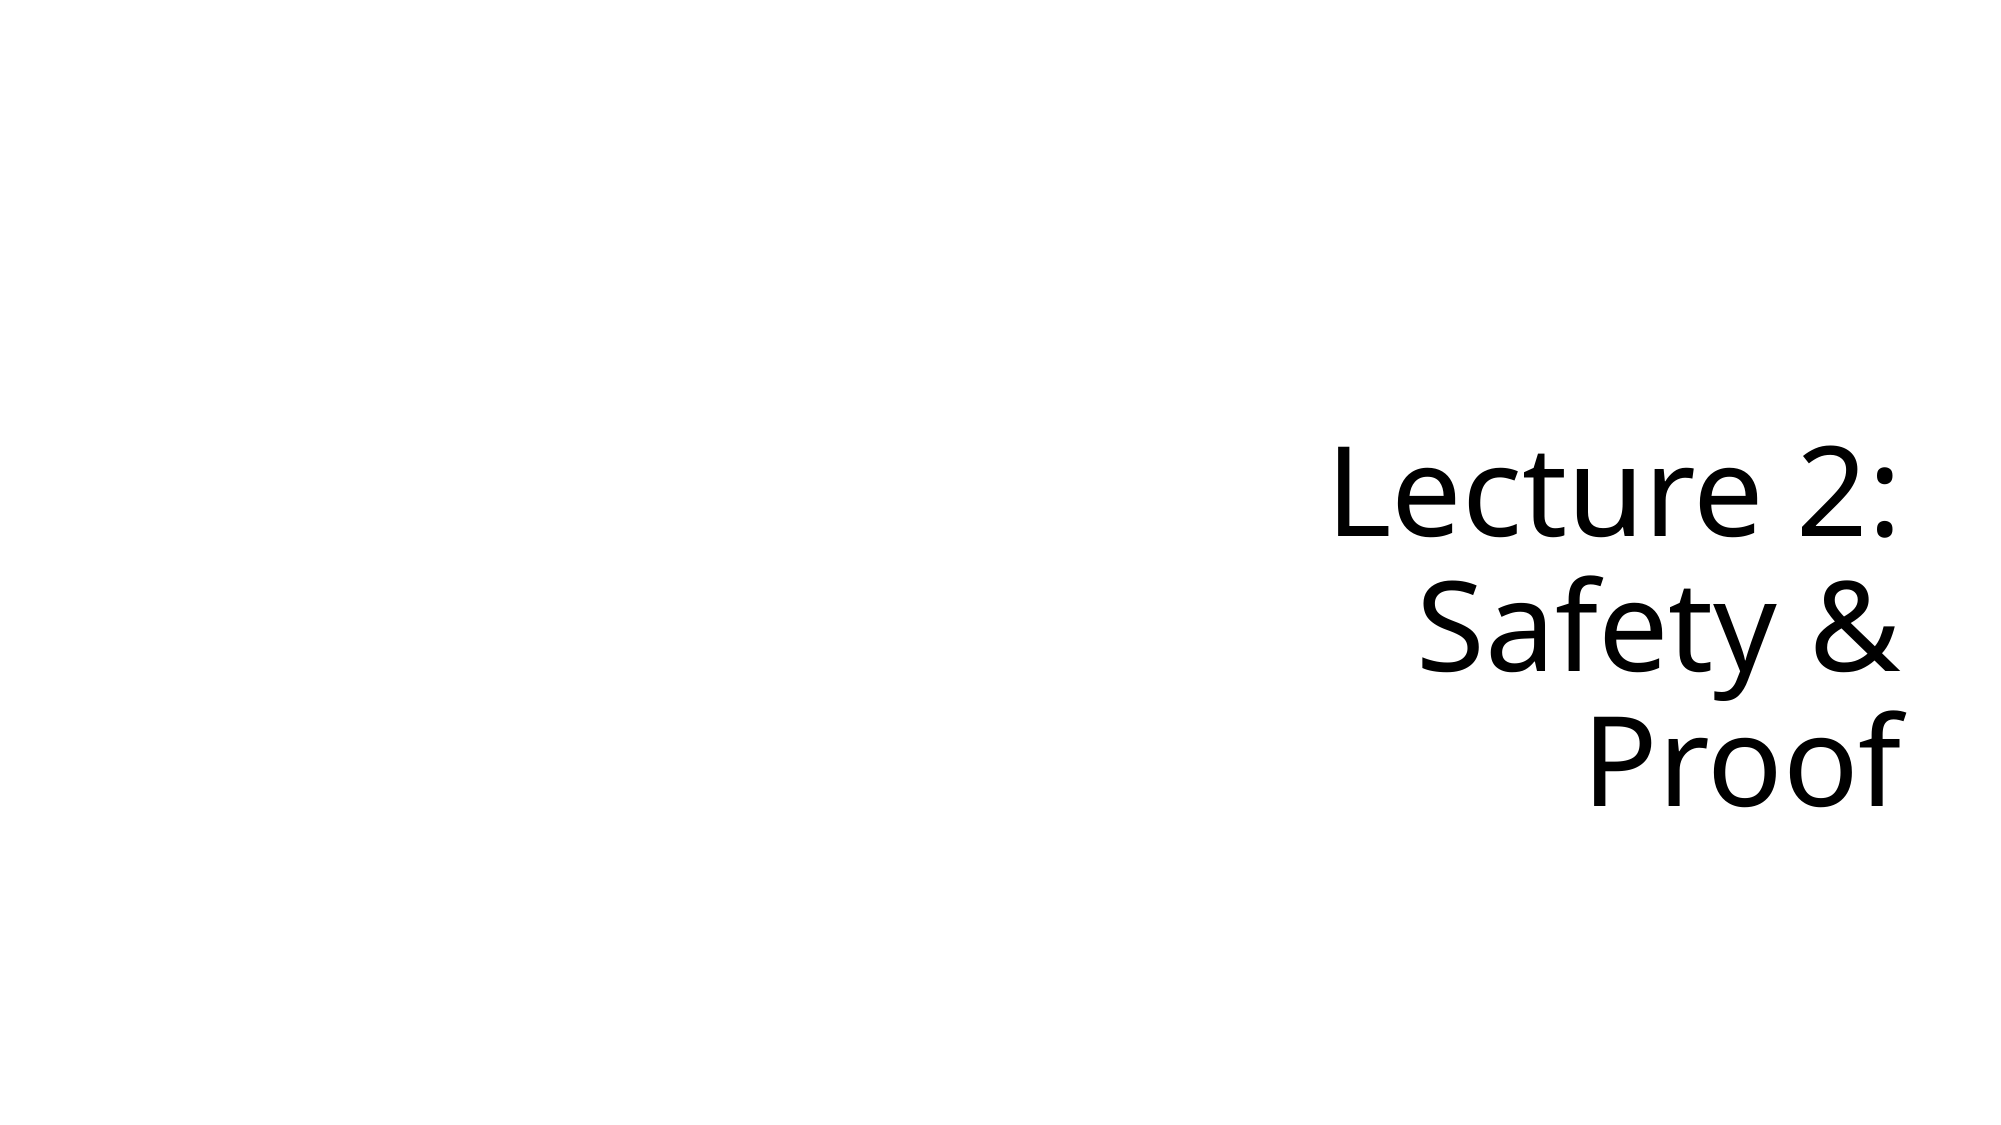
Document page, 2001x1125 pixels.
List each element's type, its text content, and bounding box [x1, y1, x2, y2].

title Lecture 2: Safety & Proof [1122, 450, 1917, 842]
